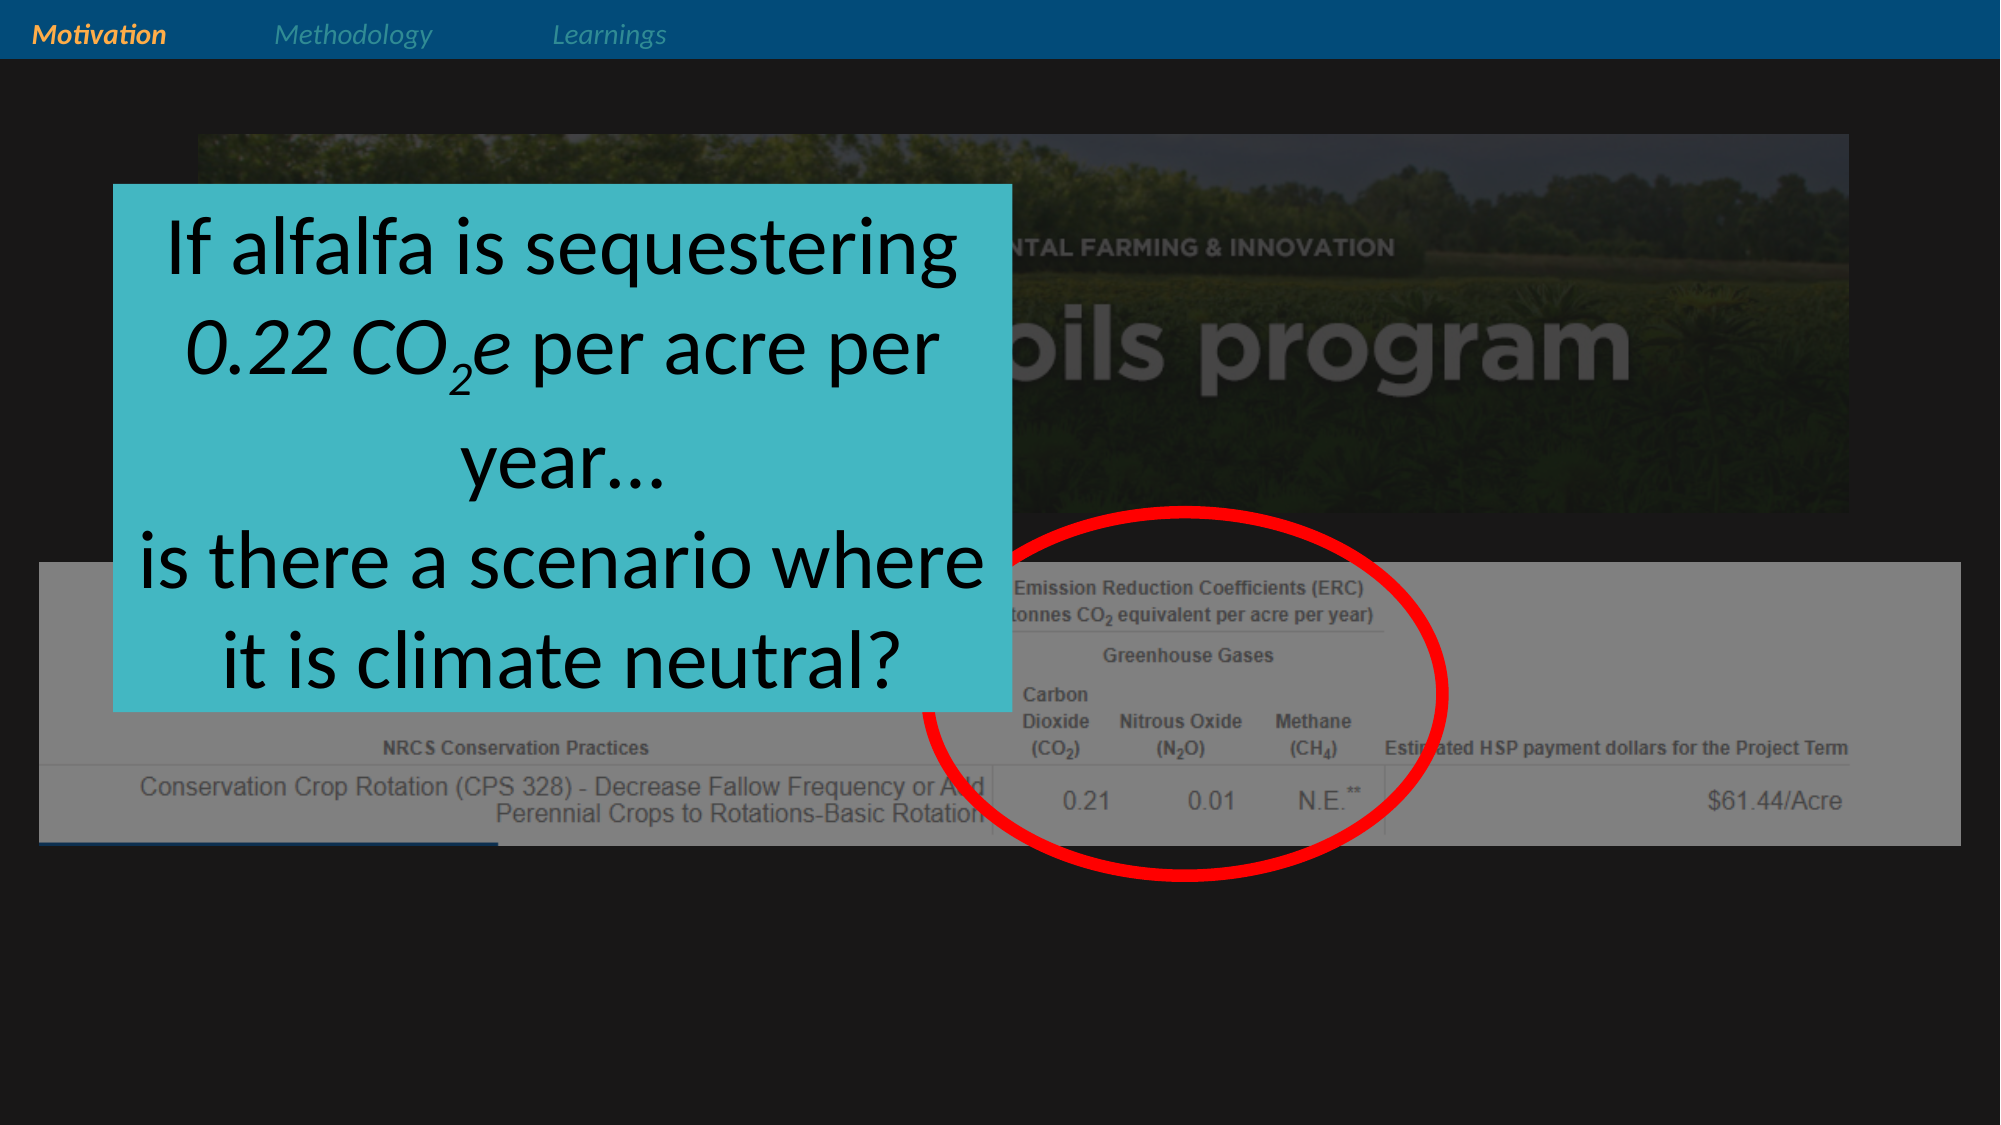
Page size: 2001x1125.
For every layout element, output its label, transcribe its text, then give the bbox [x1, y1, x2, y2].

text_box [0, 0, 2000, 59]
text_box [1013, 513, 1364, 562]
text_box If alfalfa is sequestering 0.22 CO2e per acre per year… is there a scenario where it is climate neutral? [113, 183, 1013, 562]
picture [38, 562, 1961, 846]
text_box [1041, 846, 1329, 877]
picture [198, 134, 1849, 513]
